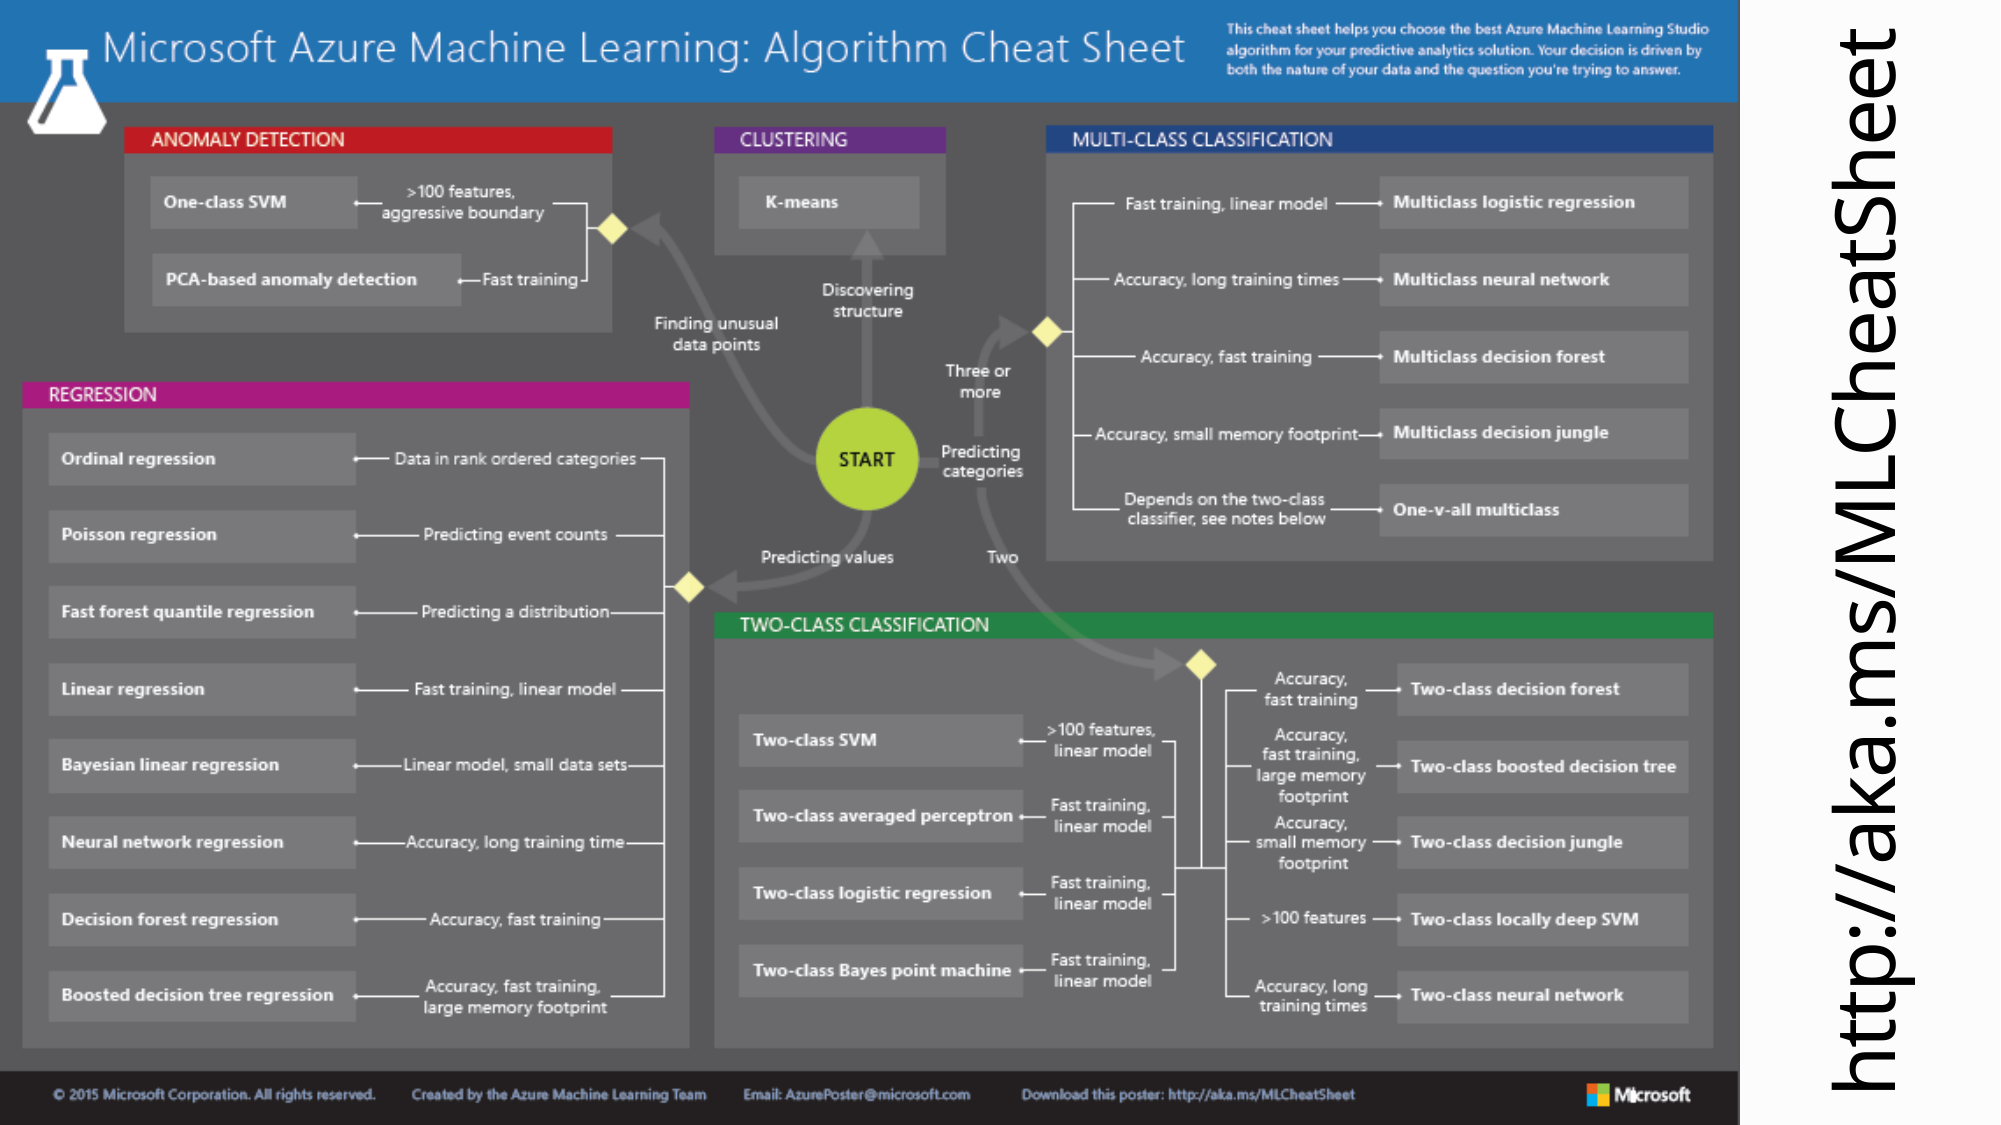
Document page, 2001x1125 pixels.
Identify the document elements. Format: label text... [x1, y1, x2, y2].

picture [0, 0, 1740, 1125]
title http://aka.ms/MLCheatSheet [1823, 0, 1915, 1125]
